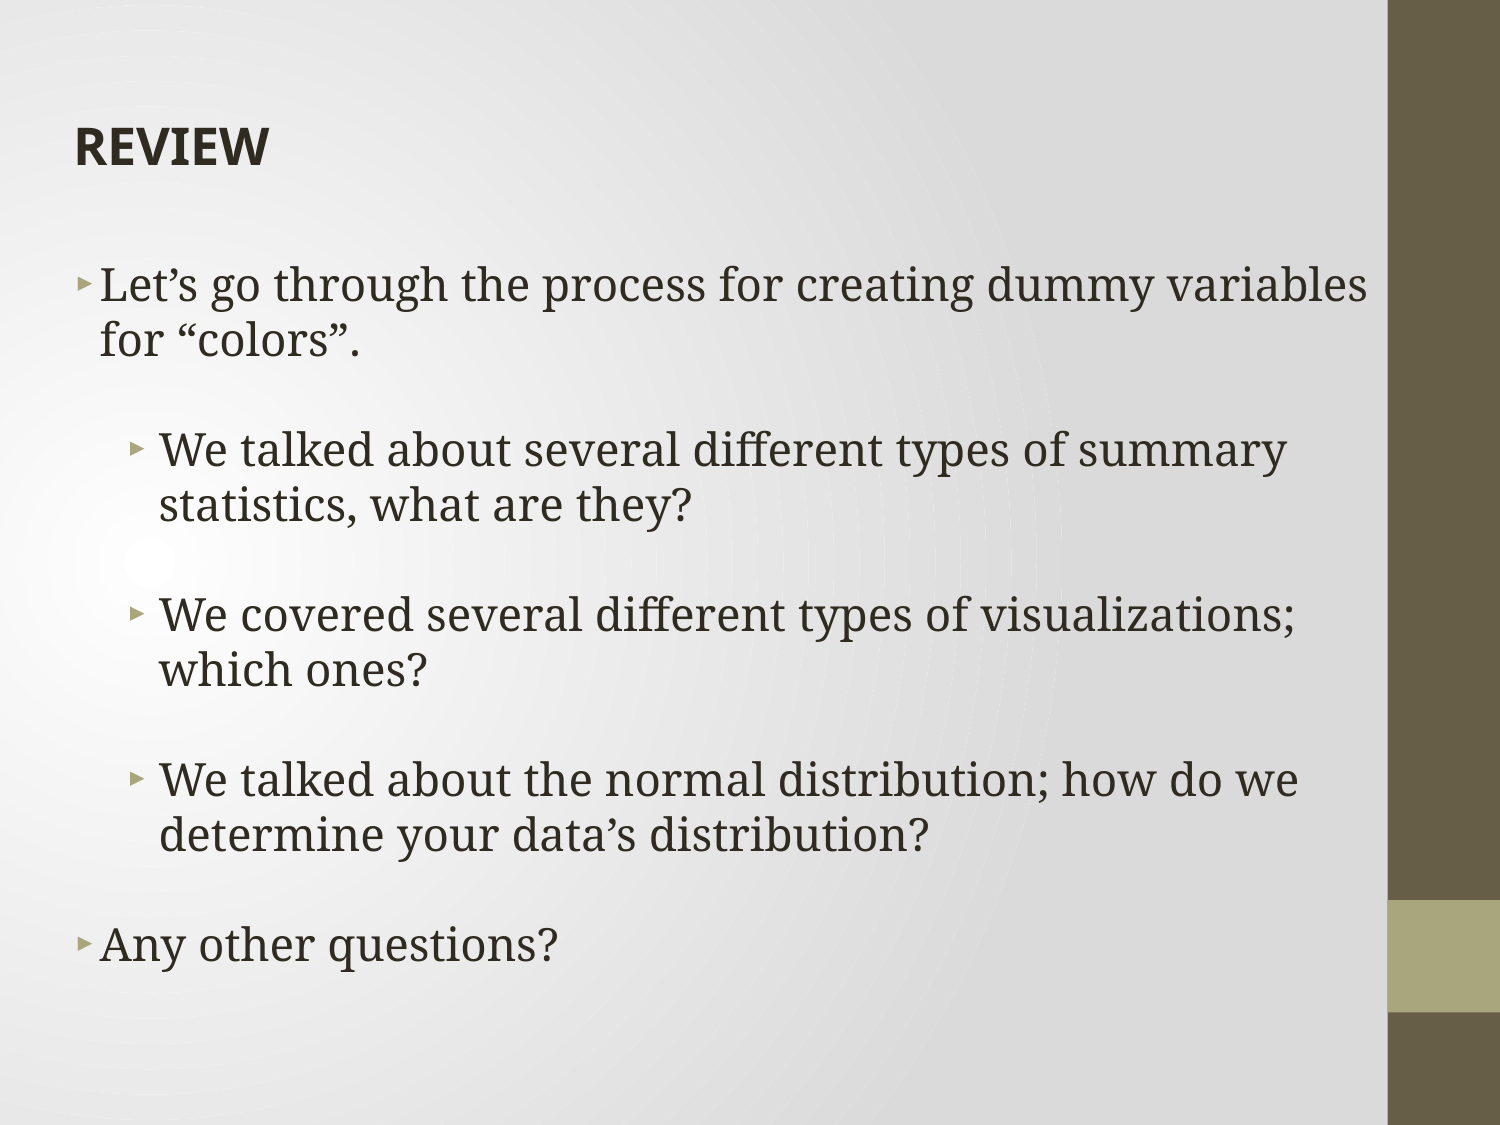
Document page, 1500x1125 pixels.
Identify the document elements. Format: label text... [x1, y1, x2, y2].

list Let’s go through the process for creating dummy variables for “colors”. We talked about several different types of summary statistics, what are they? We covered several different types of visualizations; which ones? We talked about the normal distribution; how do we determine your data’s distribution? Any other questions? [73, 200, 1427, 788]
text_box REVIEW [73, 113, 1427, 180]
